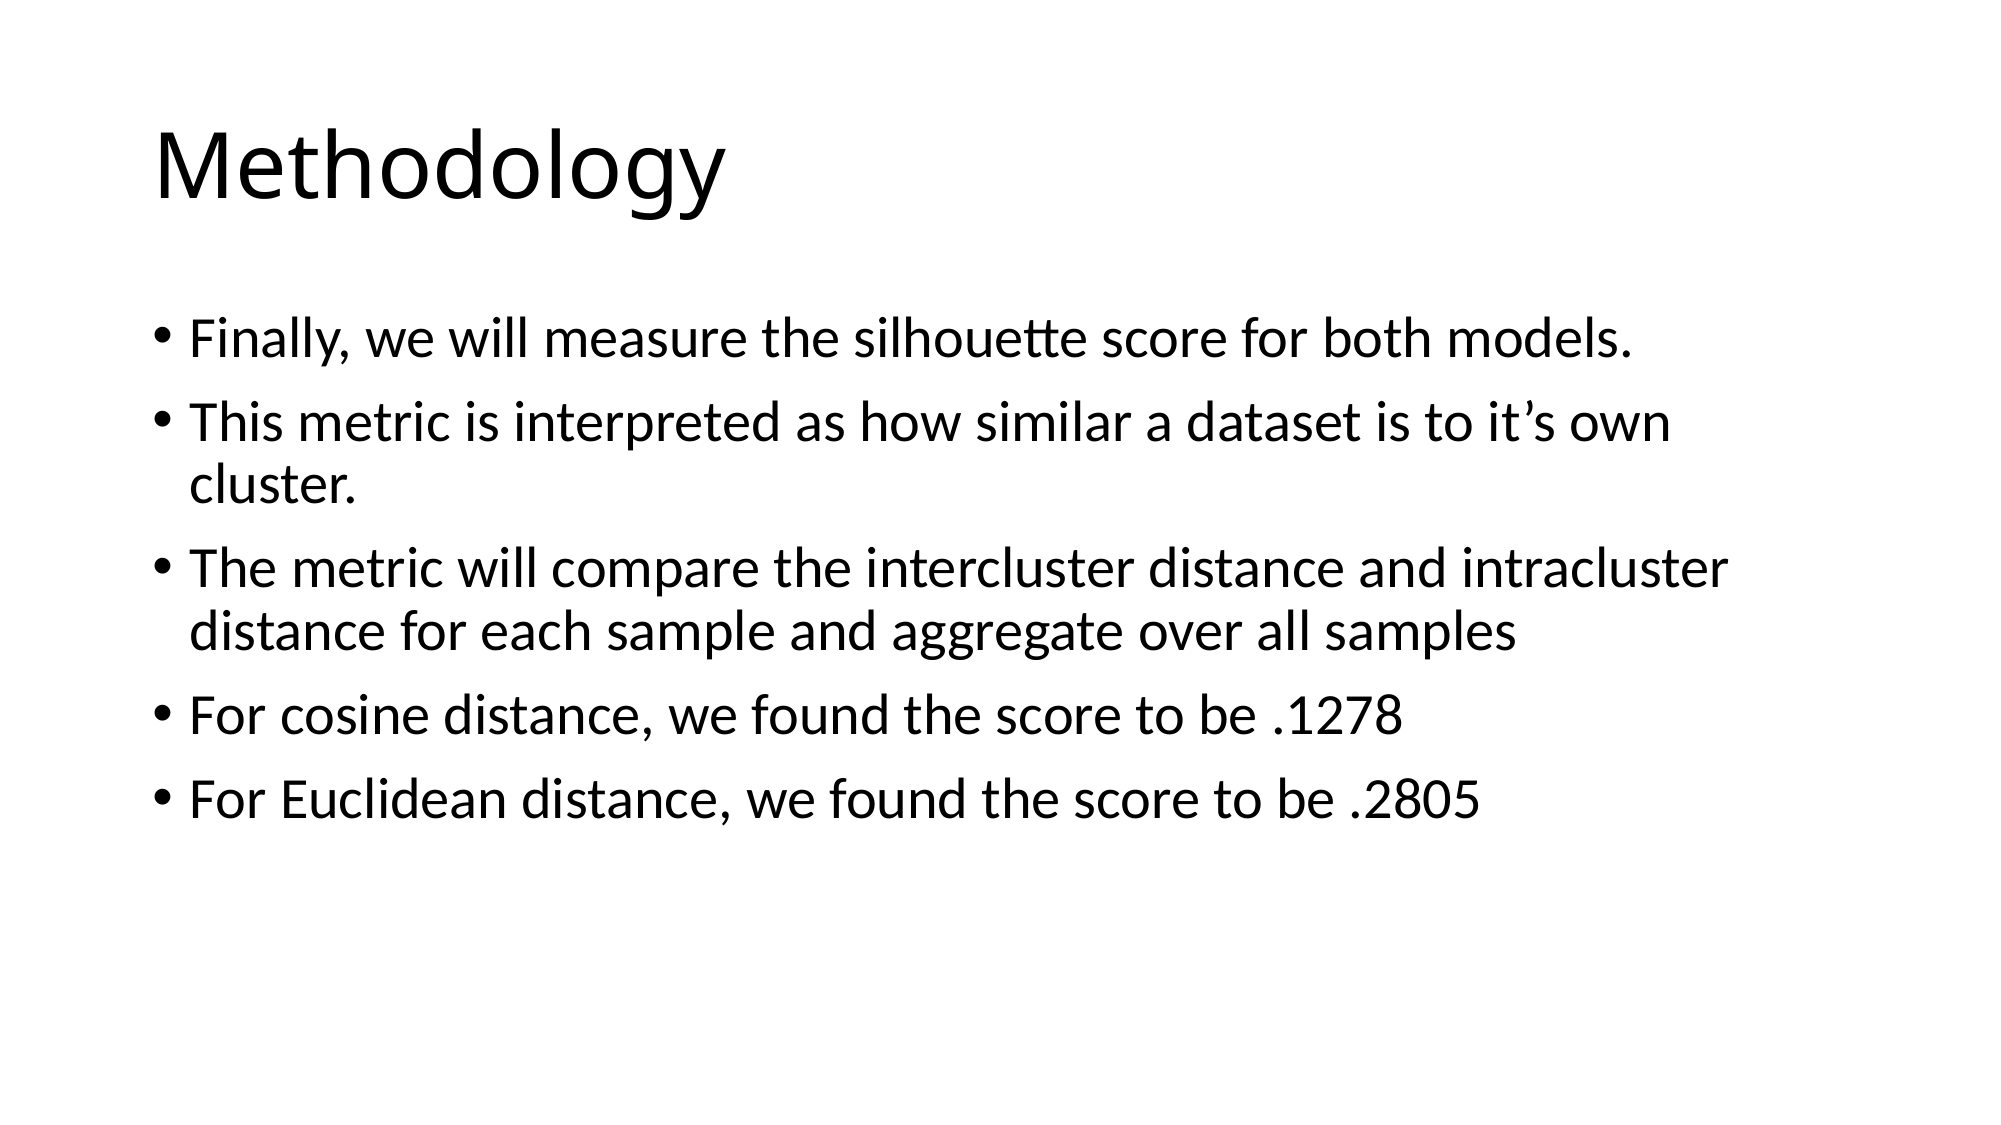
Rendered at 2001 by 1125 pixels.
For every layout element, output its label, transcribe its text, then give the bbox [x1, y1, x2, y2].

list Finally, we will measure the silhouette score for both models. This metric is interpreted as how similar a dataset is to it’s own cluster. The metric will compare the intercluster distance and intracluster distance for each sample and aggregate over all samples For cosine distance, we found the score to be .1278 For Euclidean distance, we found the score to be .2805 [137, 299, 1863, 1014]
title Methodology [137, 59, 1863, 278]
